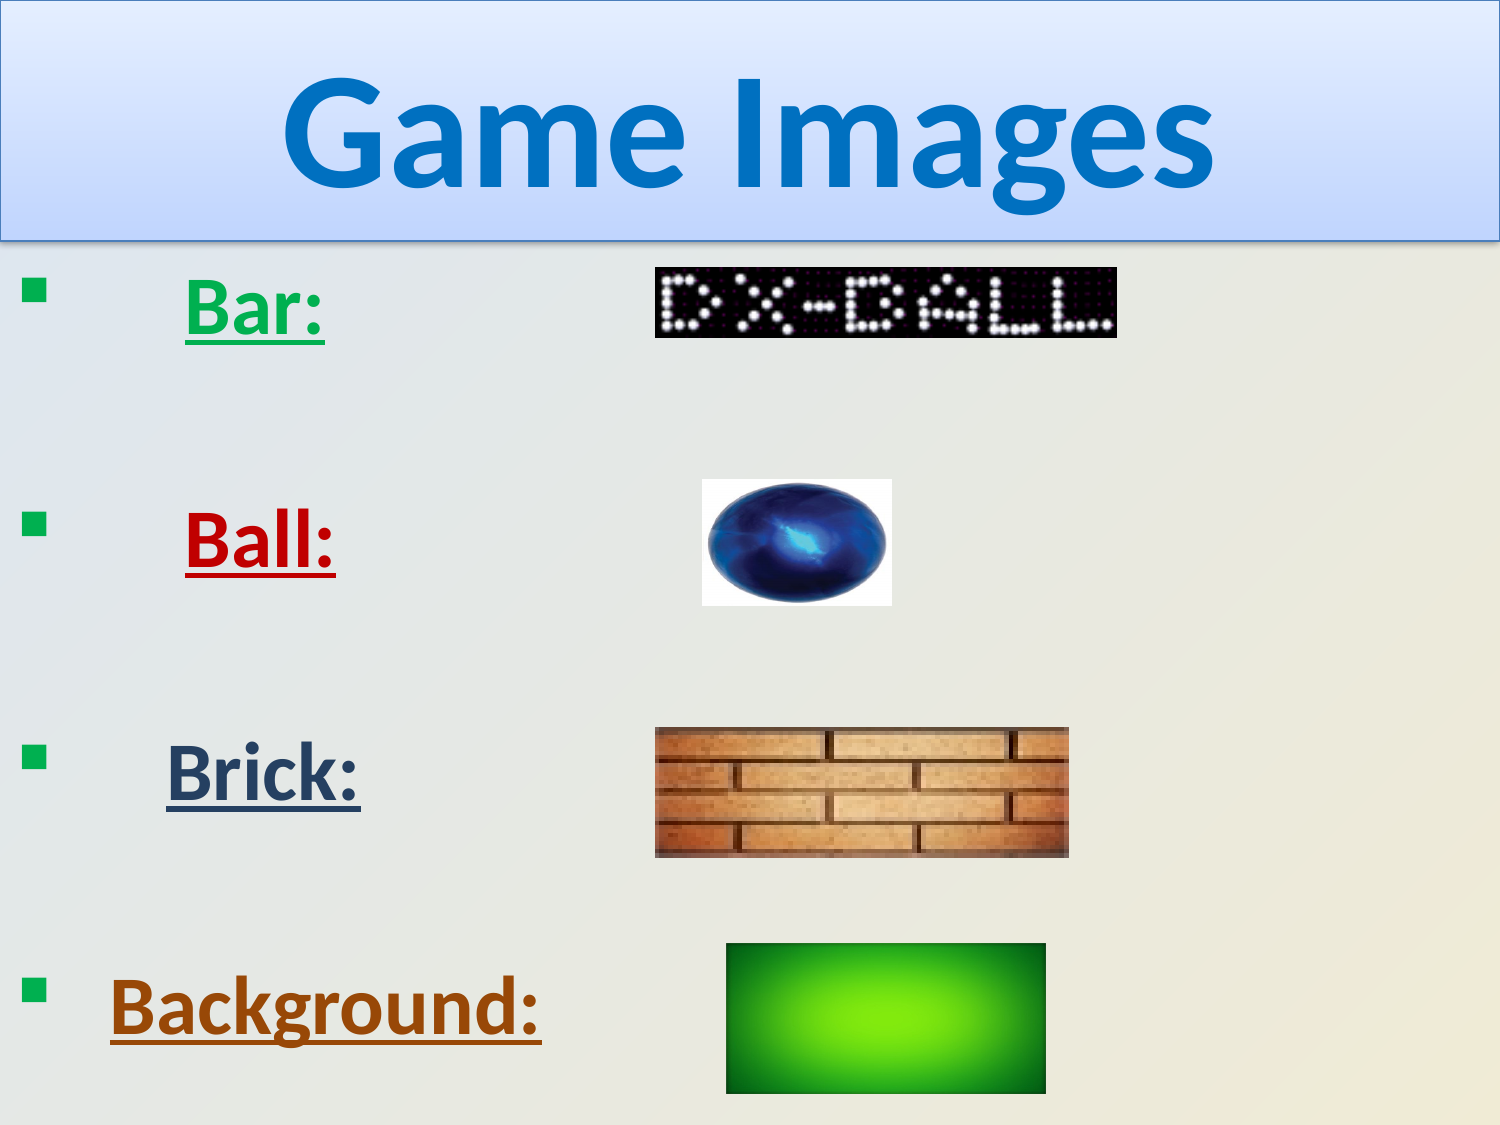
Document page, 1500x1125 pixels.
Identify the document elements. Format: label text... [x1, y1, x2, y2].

title Game Images [0, 0, 1500, 242]
picture [655, 727, 1070, 858]
subtitle Bar: Ball: Brick: Background: [0, 243, 1500, 1125]
picture [702, 479, 892, 606]
picture [726, 943, 1046, 1095]
picture [655, 266, 1117, 339]
